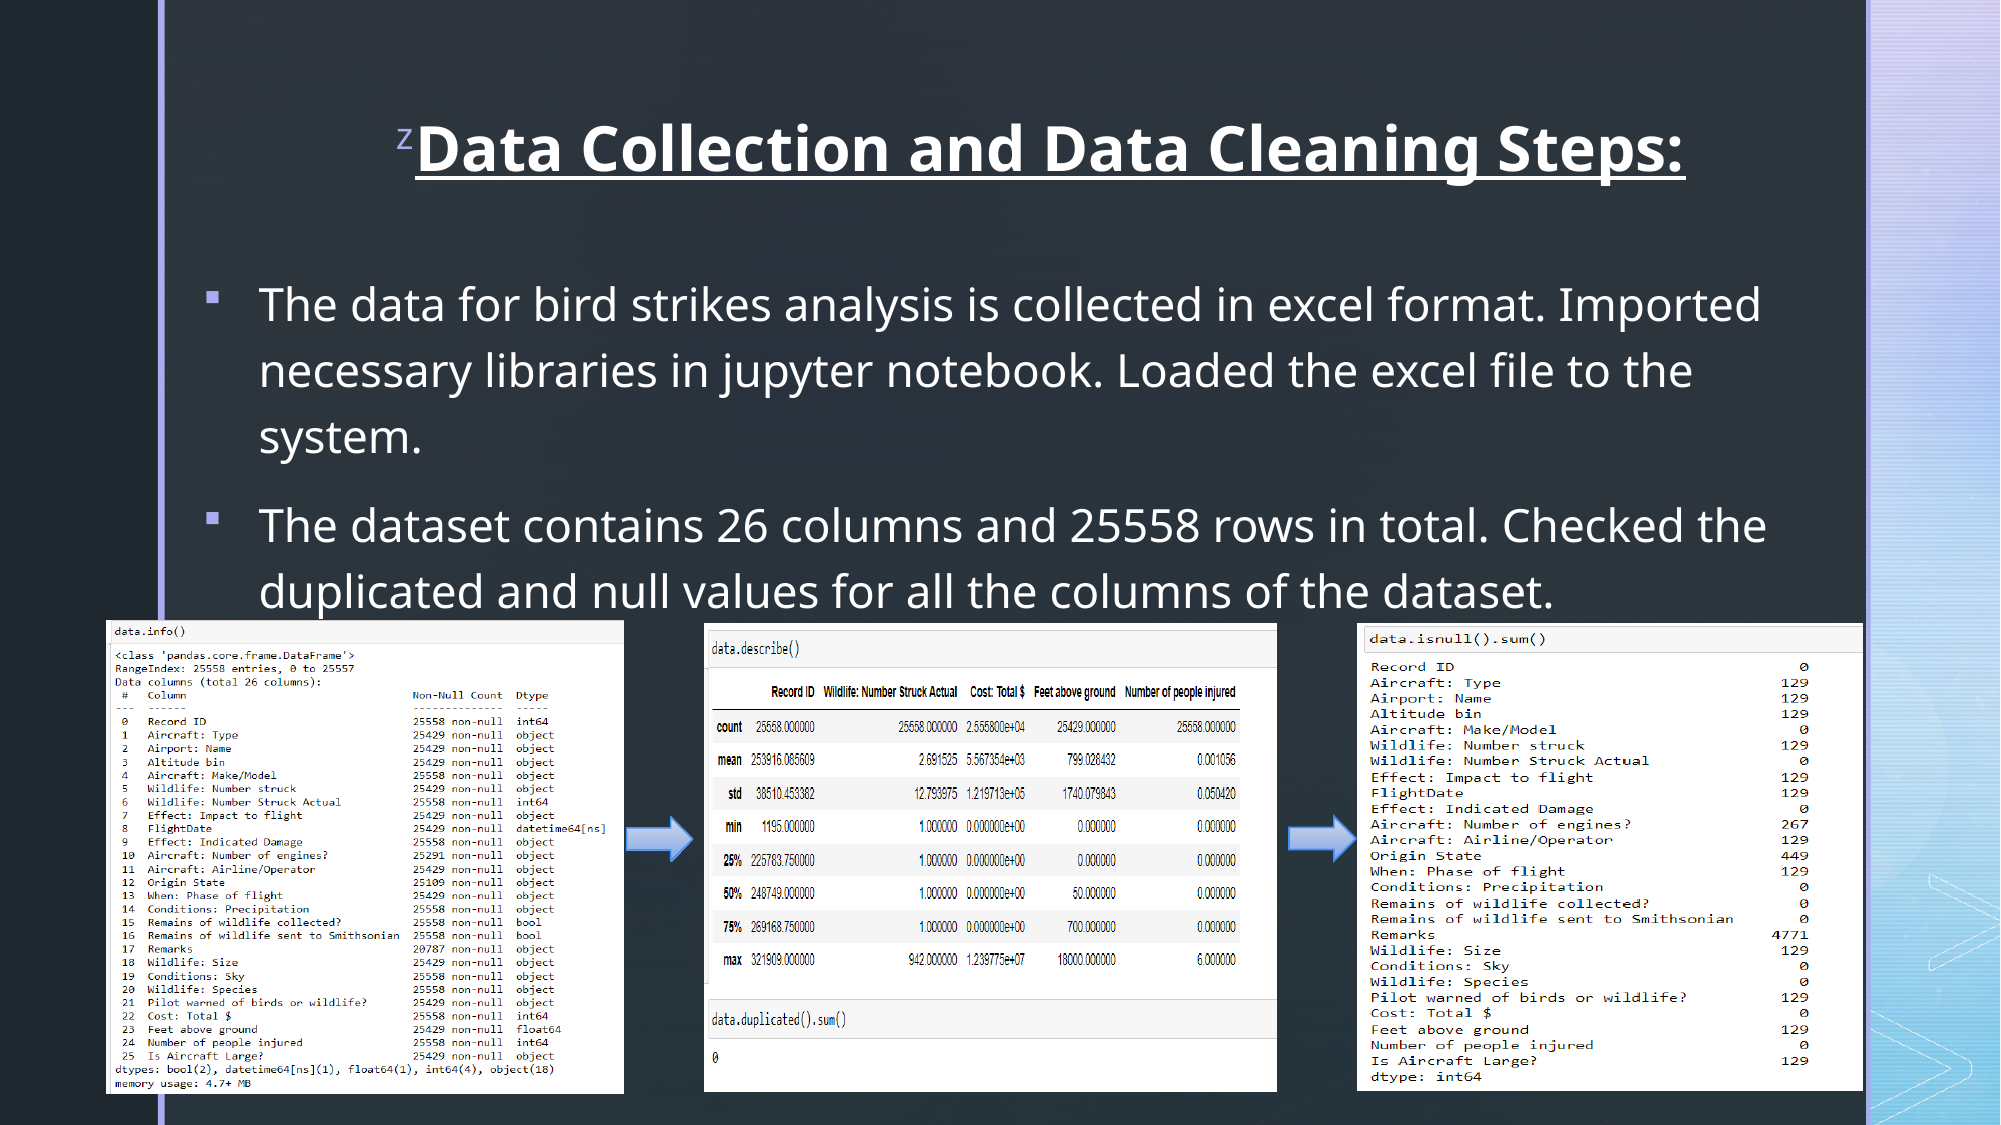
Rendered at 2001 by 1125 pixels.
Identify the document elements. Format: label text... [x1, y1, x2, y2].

picture [1288, 623, 1863, 1091]
picture [1871, 0, 2001, 1125]
text_box [625, 816, 694, 862]
list The data for bird strikes analysis is collected in excel format. Imported necessary libraries in jupyter notebook. Loaded the excel file to the system. The dataset contains 26 columns and 25558 rows in total. Checked the duplicated and null values for all the columns of the dataset. [187, 257, 1841, 913]
picture [105, 620, 624, 1095]
title Data Collection and Data Cleaning Steps: [397, 109, 1704, 237]
picture [704, 623, 1277, 1093]
